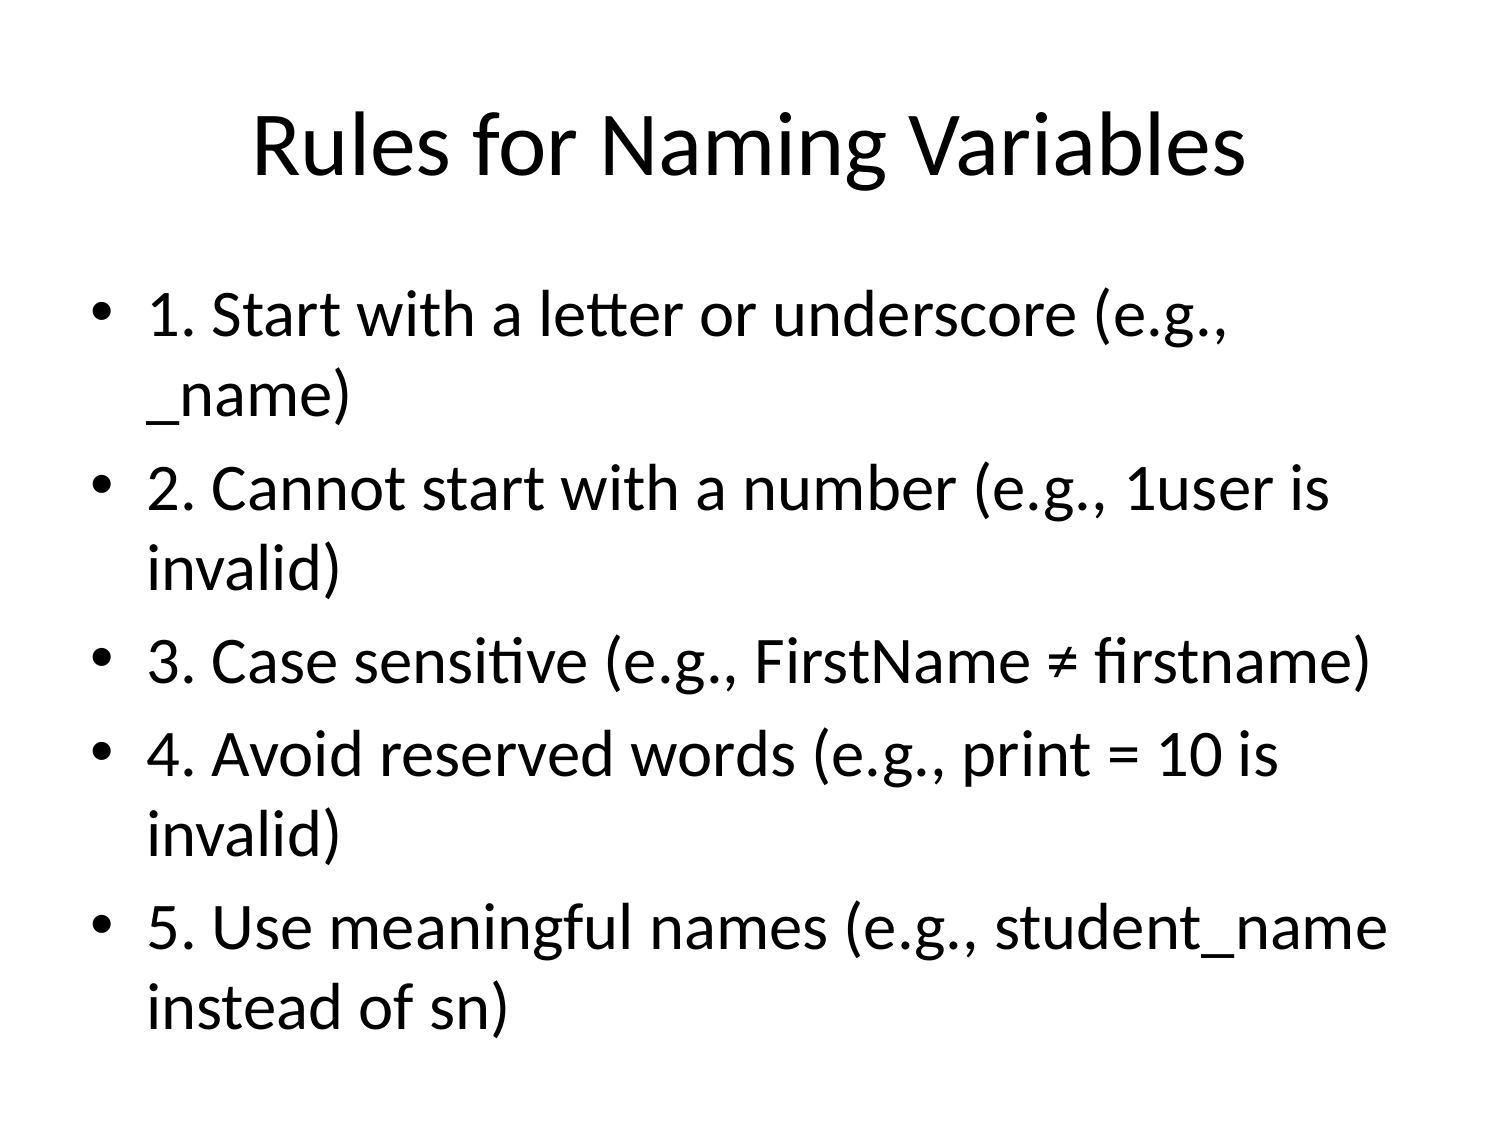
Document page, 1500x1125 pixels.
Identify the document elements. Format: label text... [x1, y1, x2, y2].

title Rules for Naming Variables [75, 45, 1425, 233]
list 1. Start with a letter or underscore (e.g., _name) 2. Cannot start with a number (e.g., 1user is invalid) 3. Case sensitive (e.g., FirstName ≠ firstname) 4. Avoid reserved words (e.g., print = 10 is invalid) 5. Use meaningful names (e.g., student_name instead of sn) [75, 262, 1425, 1005]
